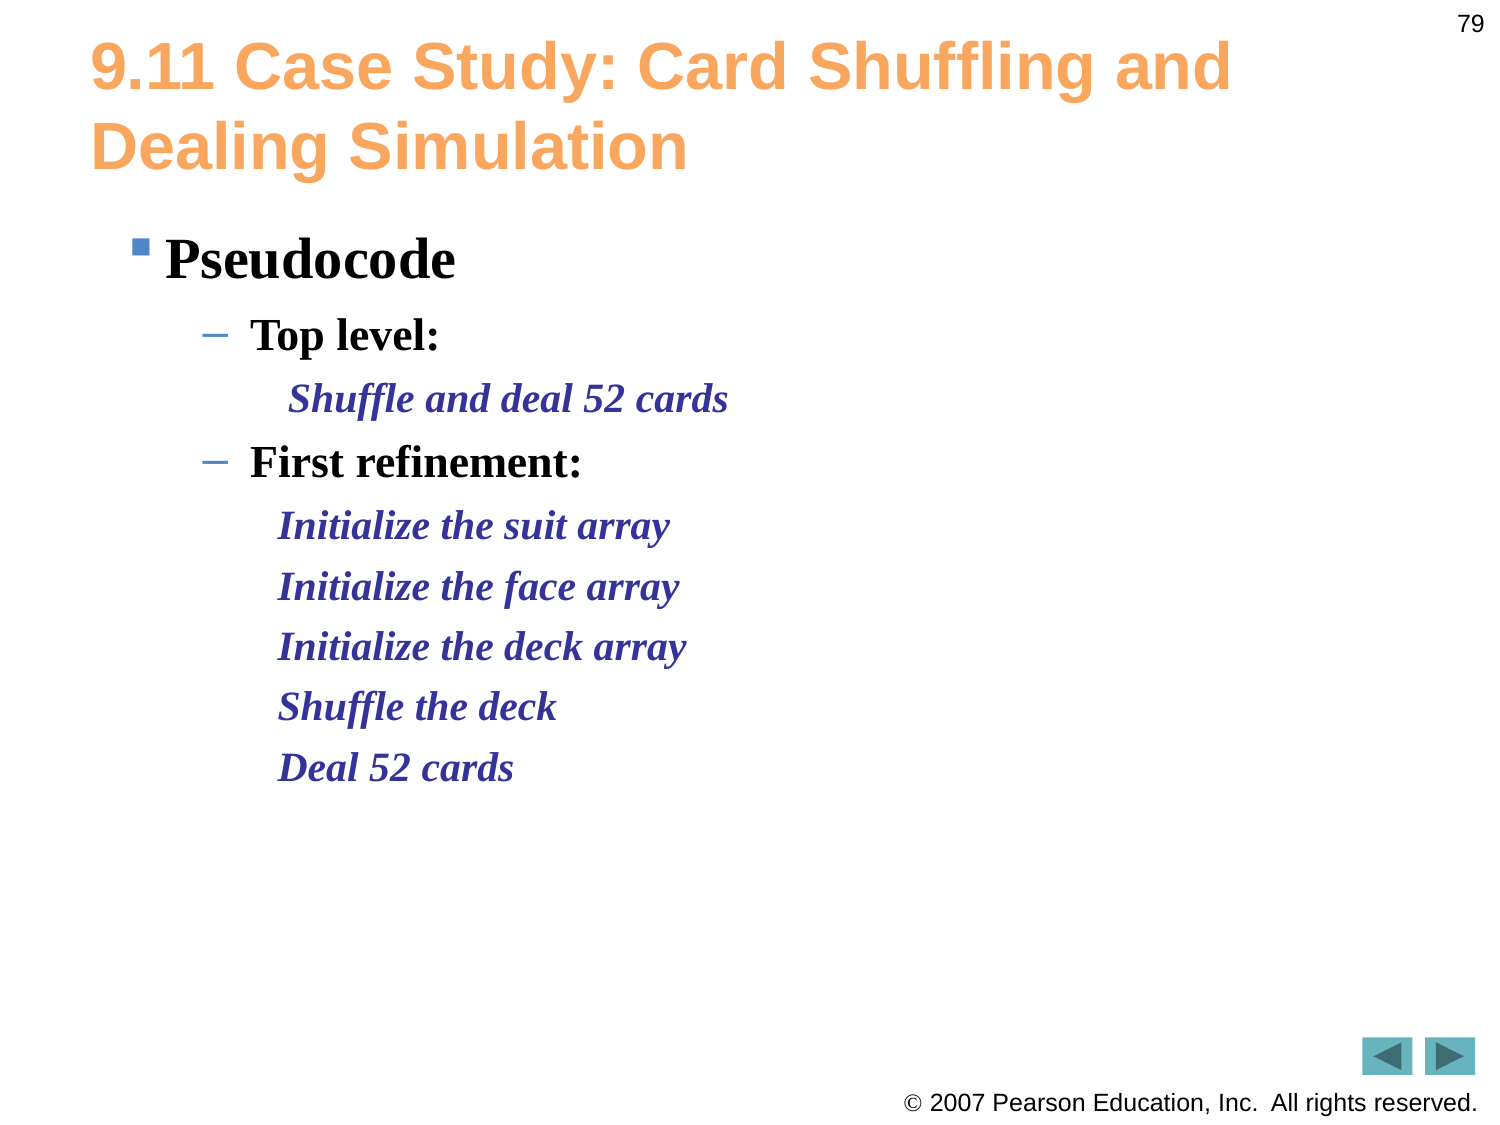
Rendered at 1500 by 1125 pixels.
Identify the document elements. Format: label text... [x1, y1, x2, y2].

list Pseudocode Top level: Shuffle and deal 52 cards First refinement: Initialize the suit array Initialize the face array Initialize the deck array Shuffle the deck Deal 52 cards [112, 212, 1425, 955]
title 9.11 Case Study: Card Shuffling and Dealing Simulation [75, 12, 1425, 200]
slide_number 79 [1149, 0, 1500, 79]
